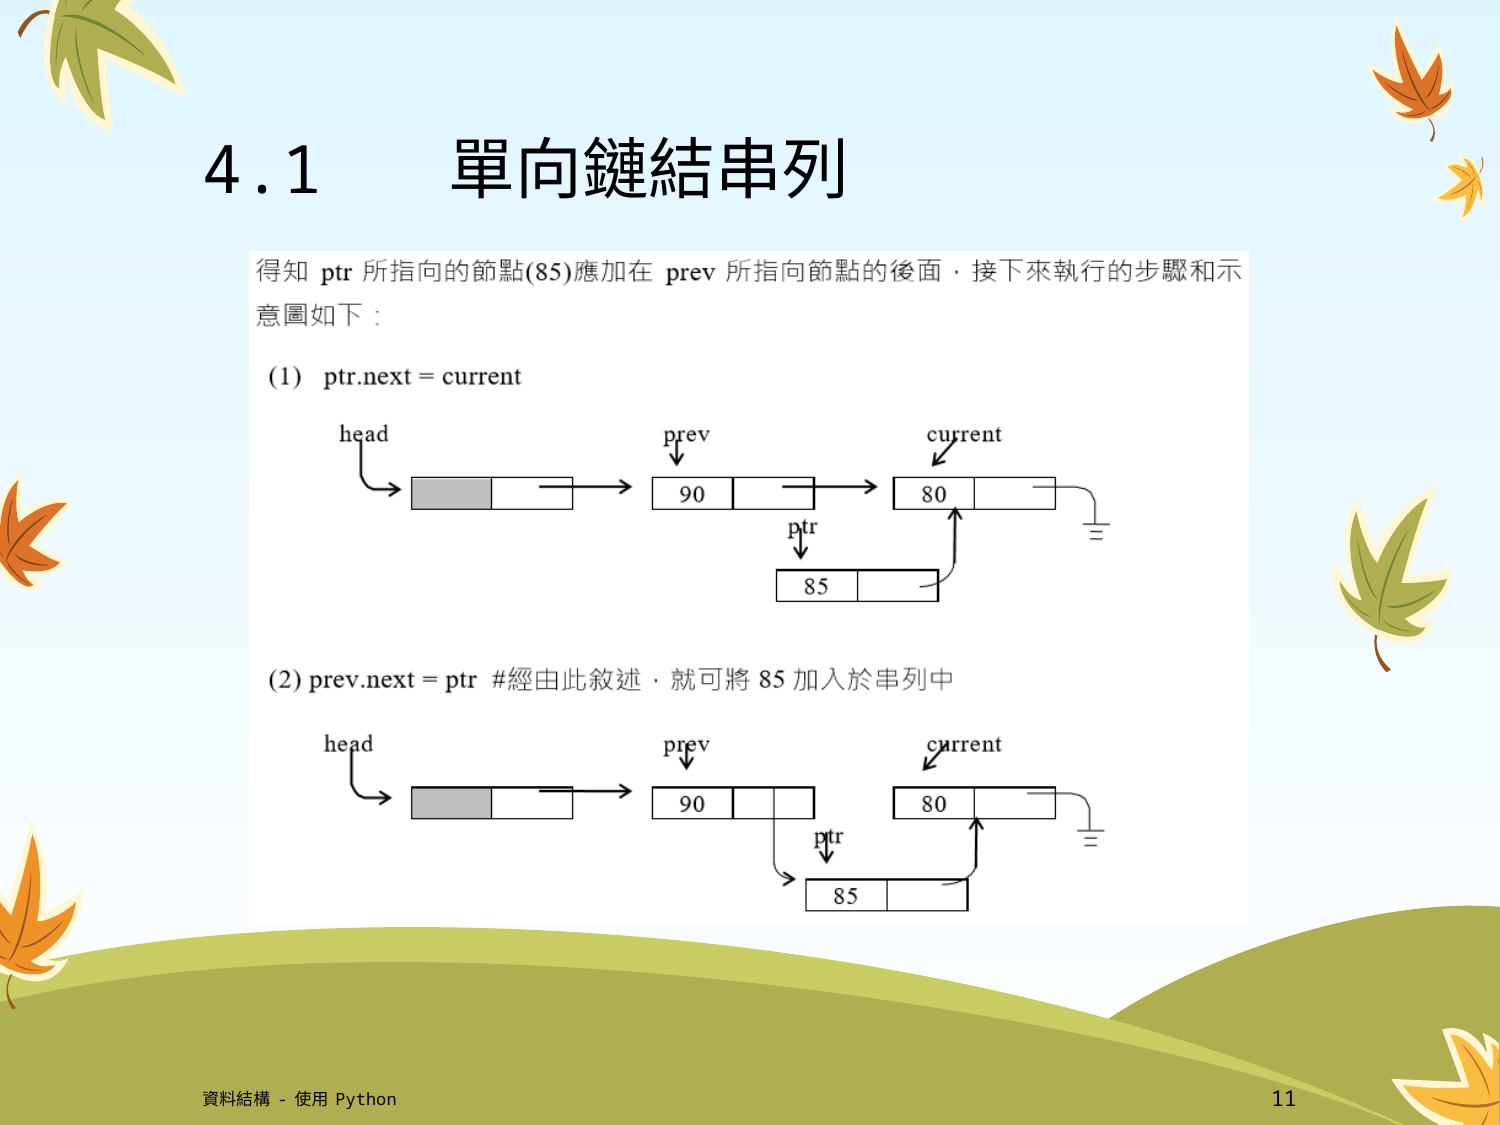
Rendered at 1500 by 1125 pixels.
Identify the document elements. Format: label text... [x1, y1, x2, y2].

slide_number 11 [1233, 1083, 1312, 1122]
title 4.1 單向鏈結串列 [187, 12, 1312, 216]
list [249, 251, 1249, 925]
footer 資料結構-使用Python [187, 1083, 1046, 1122]
